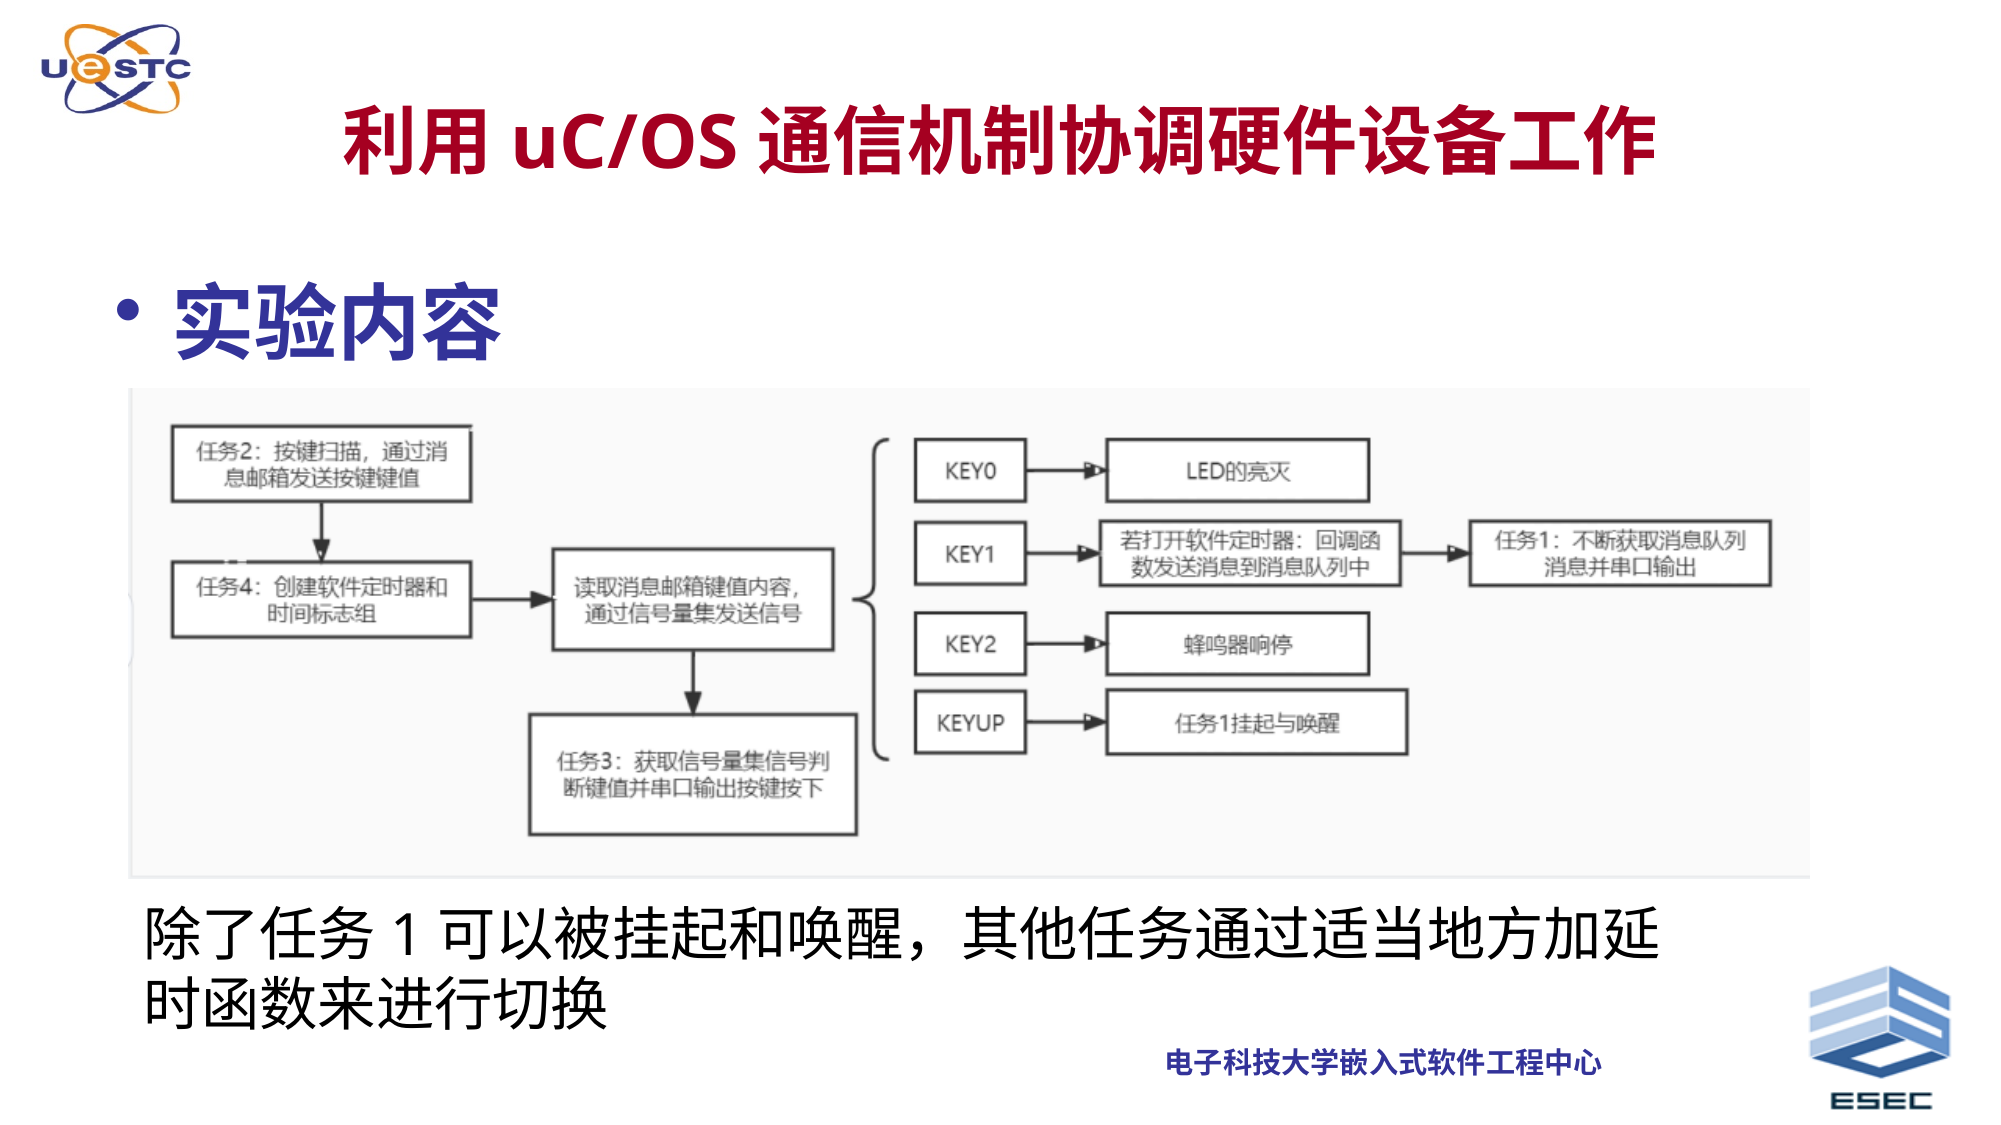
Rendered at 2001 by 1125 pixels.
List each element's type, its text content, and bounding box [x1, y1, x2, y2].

text_box 除了任务1可以被挂起和唤醒，其他任务通过适当地方加延时函数来进行切换 [128, 889, 1718, 1045]
picture [33, 24, 200, 116]
picture [1766, 949, 2000, 1125]
picture [128, 388, 1810, 880]
list 实验内容 [99, 262, 1901, 1047]
title 利用uC/OS通信机制协调硬件设备工作 [99, 44, 1901, 233]
